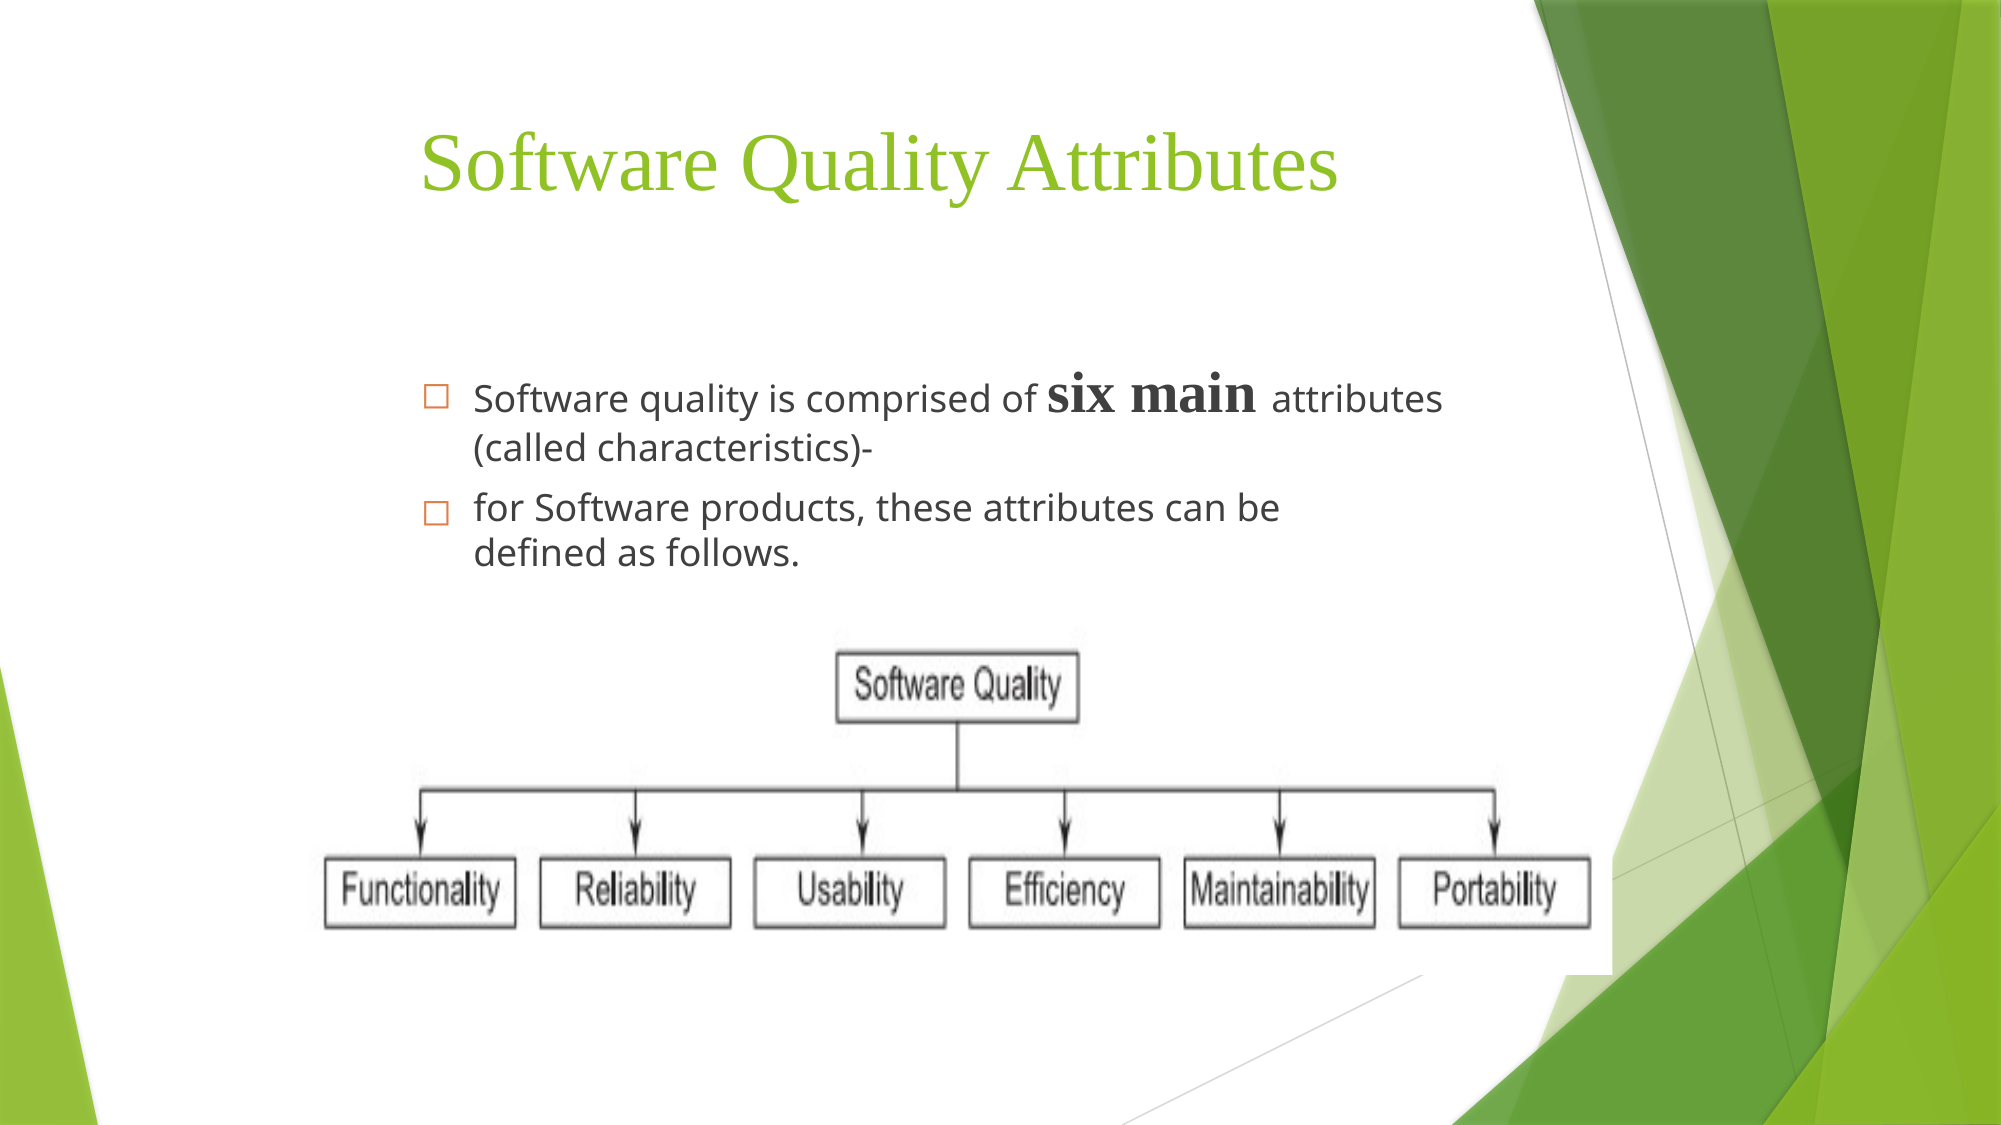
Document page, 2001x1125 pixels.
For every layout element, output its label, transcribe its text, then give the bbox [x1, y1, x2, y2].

title Software Quality Attributes [383, 99, 1772, 295]
text_box [293, 602, 1613, 975]
list Software quality is comprised of six main attributes (called characteristics)- for Software products, these attributes can be defined as follows. [383, 354, 1772, 993]
